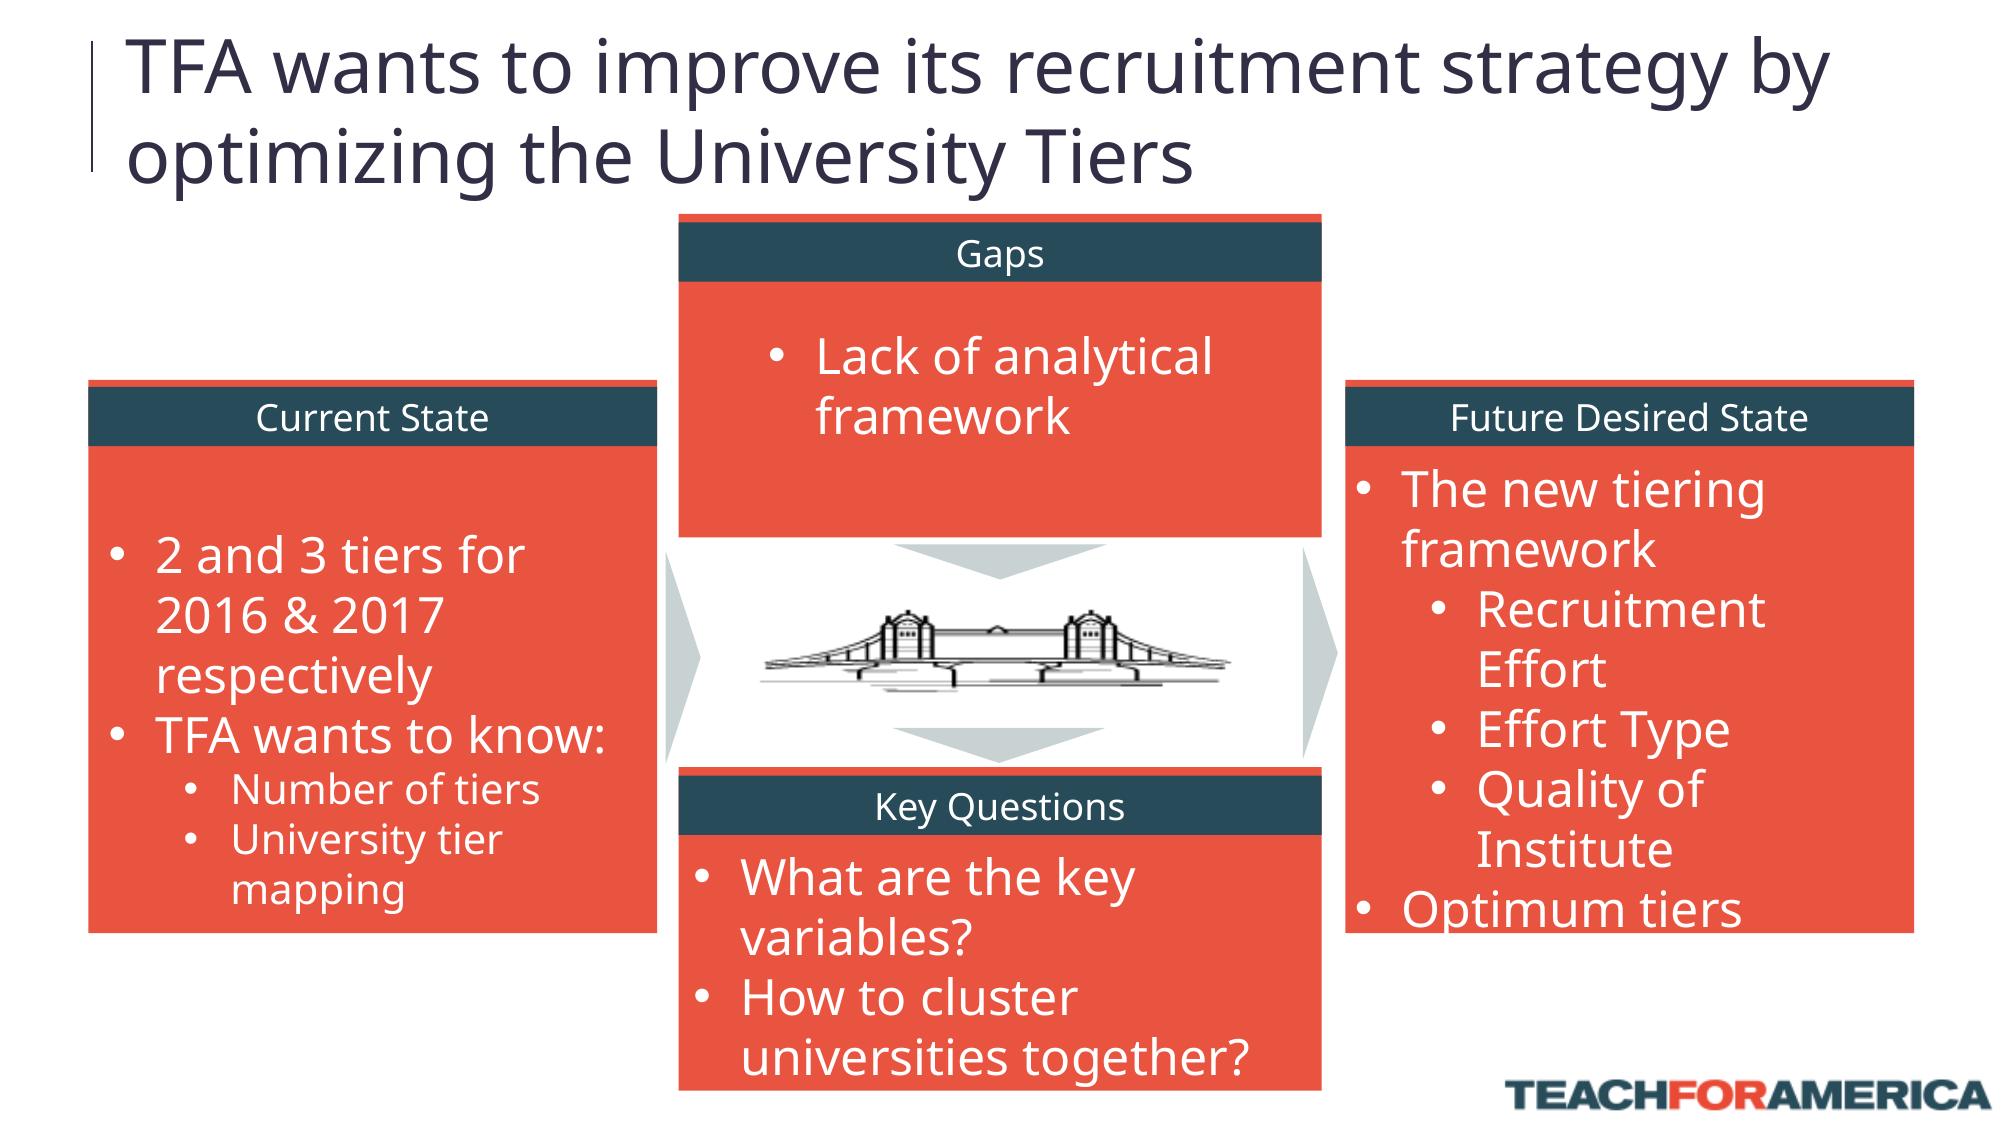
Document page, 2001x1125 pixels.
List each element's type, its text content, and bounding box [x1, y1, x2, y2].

text_box TFA wants to improve its recruitment strategy by optimizing the University Tiers [110, 10, 1946, 206]
picture [107, 125, 168, 301]
picture [1496, 1075, 2000, 1117]
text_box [88, 213, 1915, 1091]
